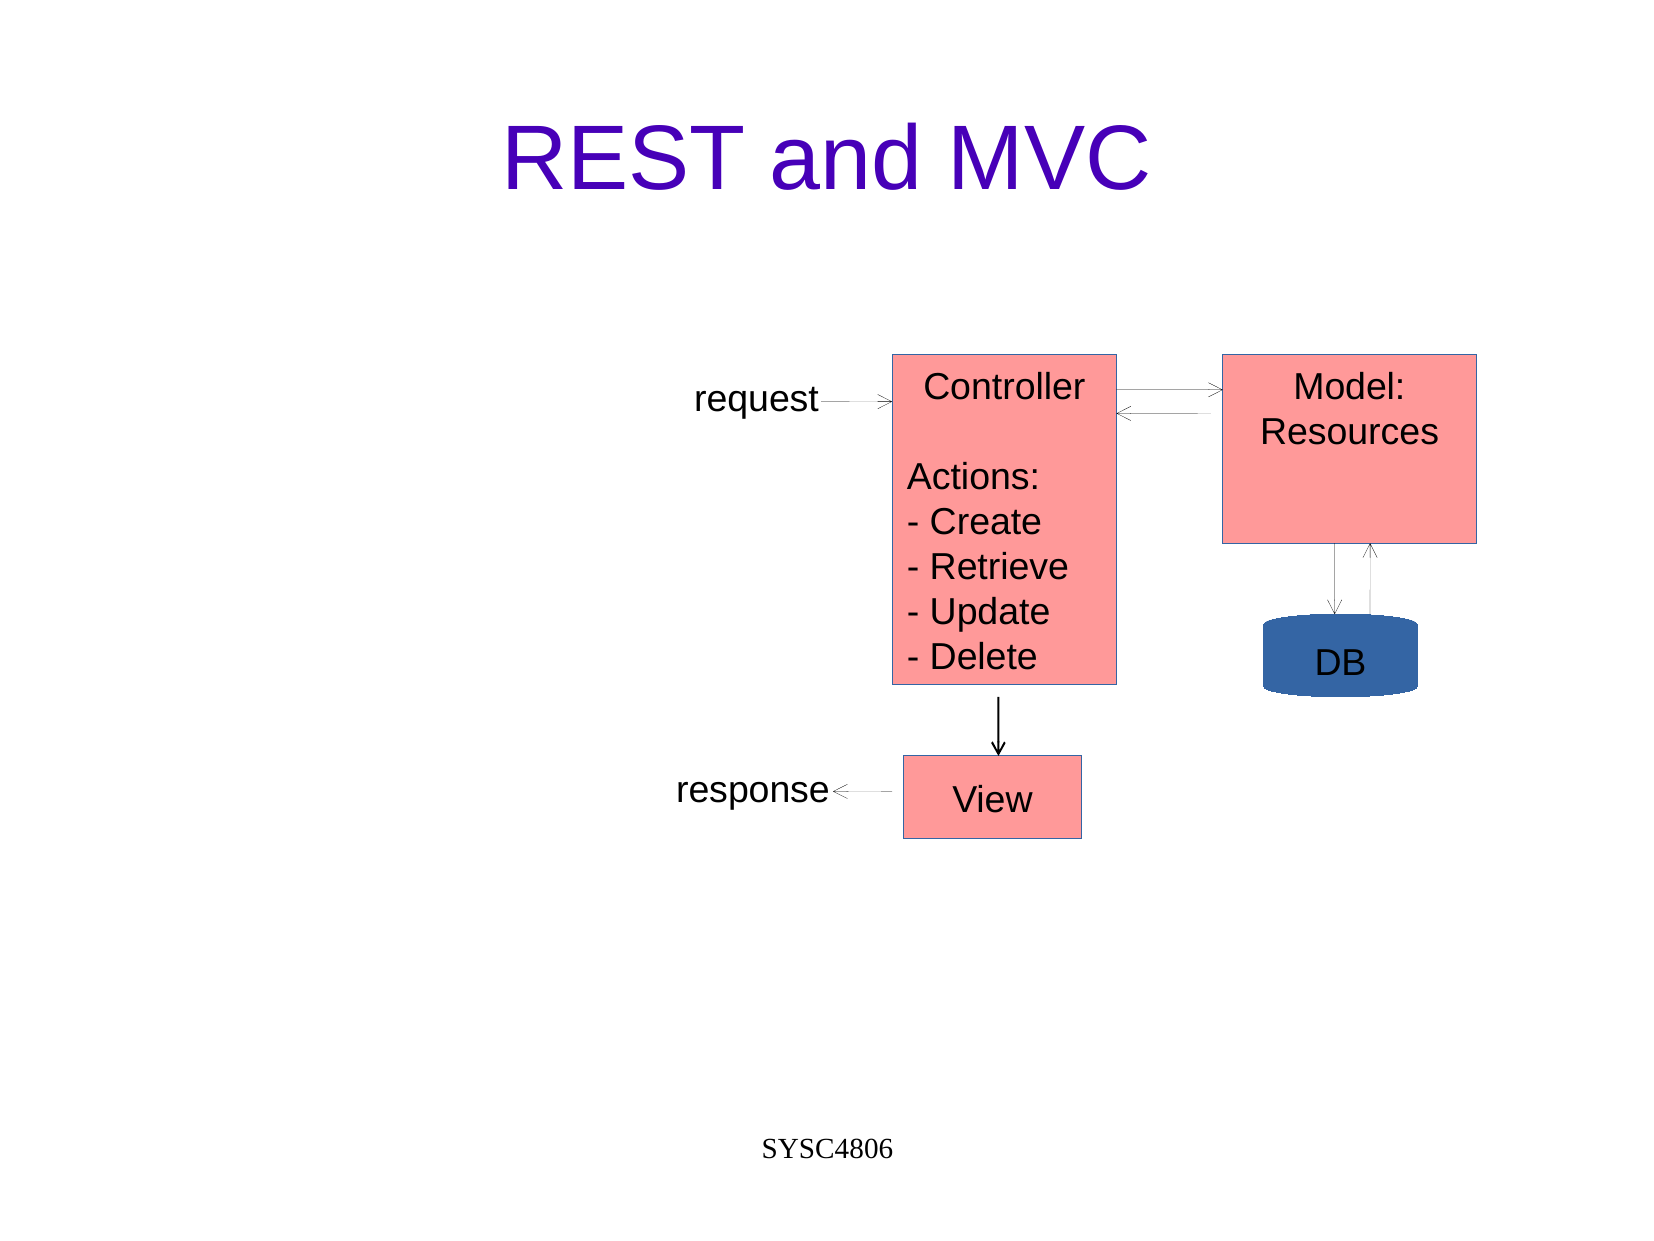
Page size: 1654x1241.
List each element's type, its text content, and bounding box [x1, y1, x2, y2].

title REST and MVC [82, 49, 1571, 257]
text_box DB [1263, 614, 1418, 697]
text_box View [903, 755, 1082, 839]
text_box request [679, 366, 834, 426]
text_box Model: Resources [1222, 354, 1477, 544]
text_box [1362, 543, 1378, 615]
text_box SYSC4806 [565, 1129, 1090, 1216]
text_box [1116, 406, 1211, 421]
text_box [833, 784, 893, 799]
text_box Controller Actions: - Create - Retrieve - Update - Delete [892, 354, 1117, 685]
text_box response [661, 758, 845, 818]
text_box [991, 696, 1006, 756]
text_box [821, 394, 893, 409]
text_box [1116, 382, 1223, 398]
